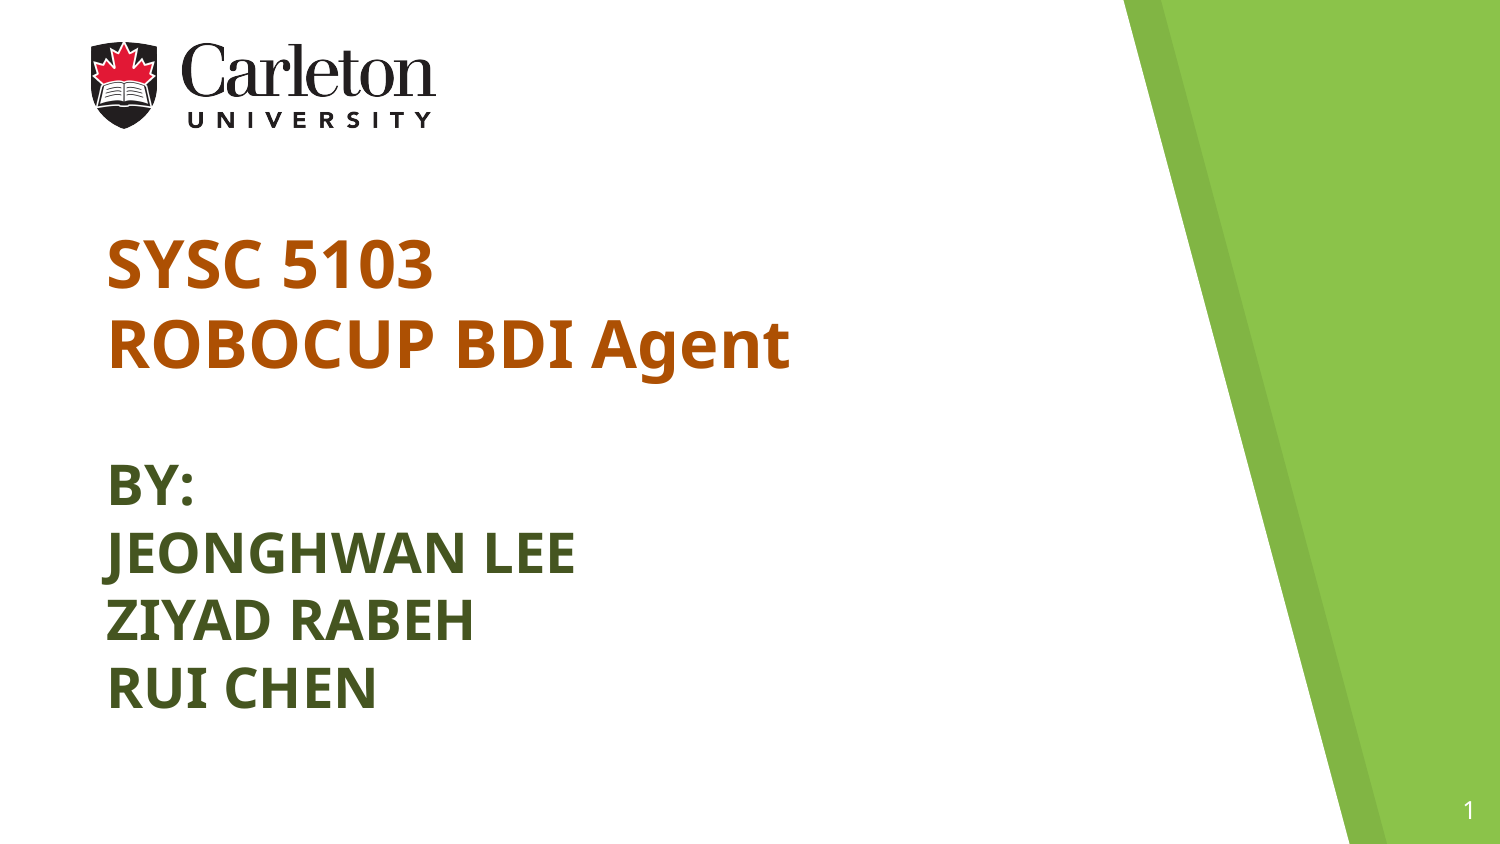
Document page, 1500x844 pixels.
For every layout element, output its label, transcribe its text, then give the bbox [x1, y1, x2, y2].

text_box BY: JEONGHWAN LEE ZIYAD RABEH RUI CHEN [91, 433, 1034, 803]
text_box SYSC 5103 ROBOCUP BDI Agent [91, 189, 1034, 397]
slide_number ‹#› [1401, 779, 1492, 844]
picture [91, 42, 437, 129]
